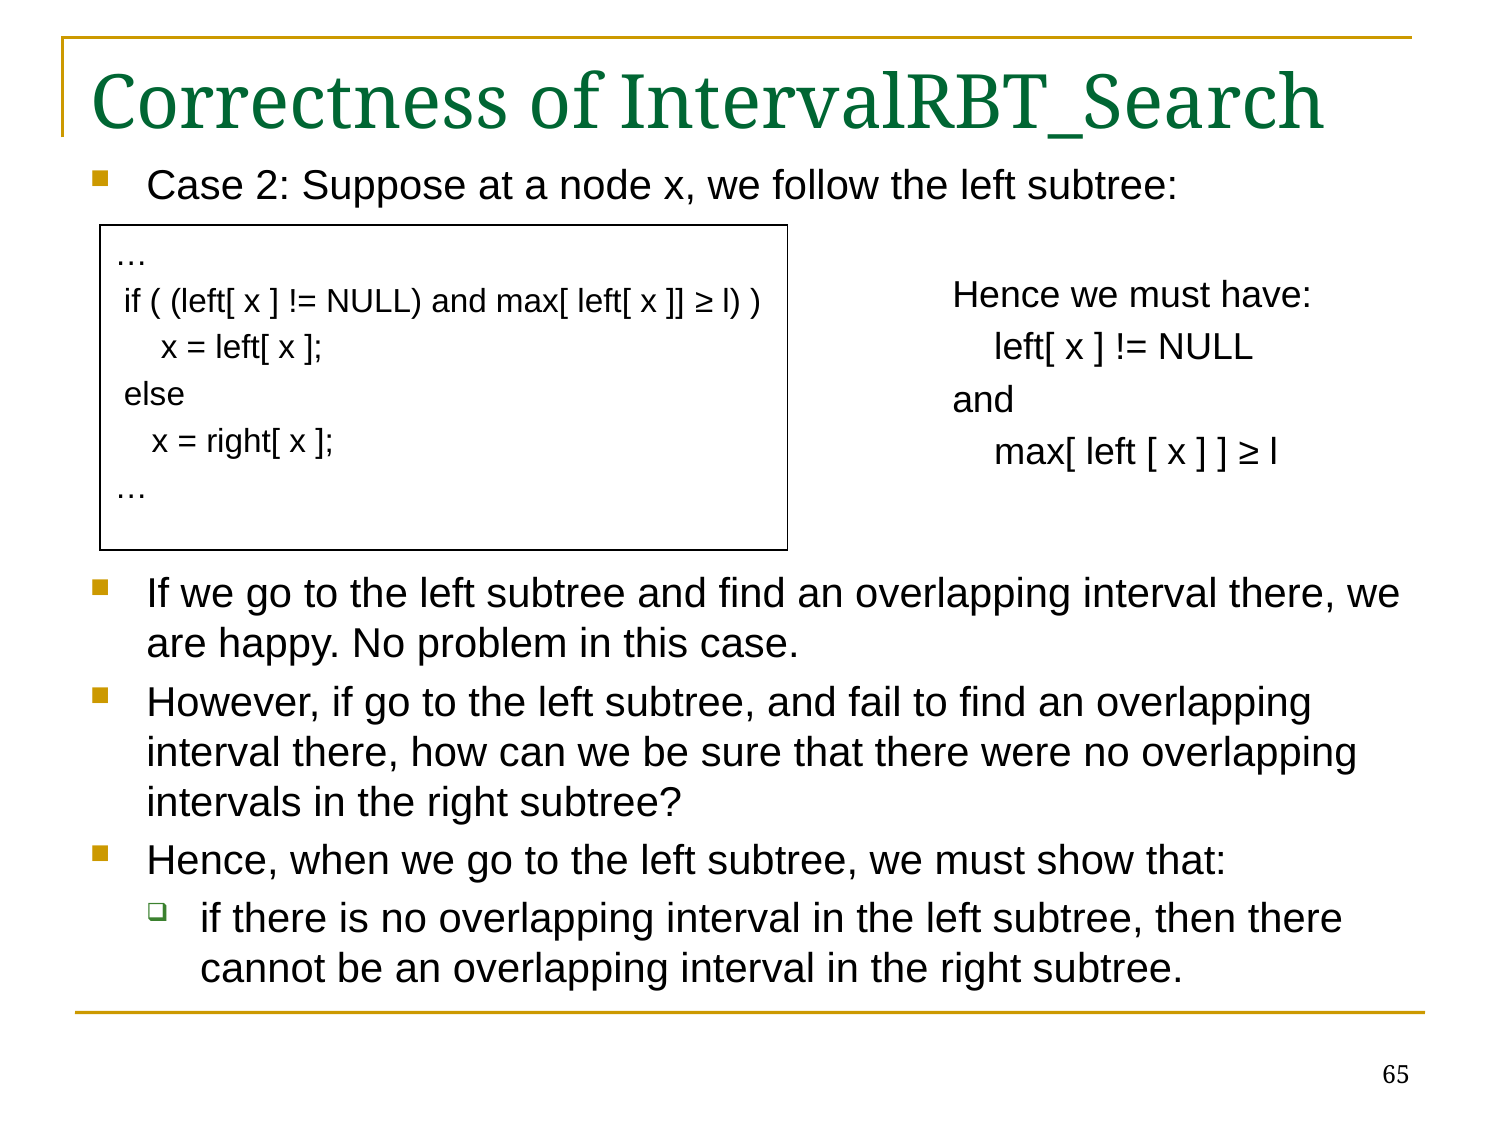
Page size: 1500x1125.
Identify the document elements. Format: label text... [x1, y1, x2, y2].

title Correctness of IntervalRBT_Search [75, 45, 1425, 233]
text_box Hence we must have: left[ x ] != NULL and max[ left [ x ] ] ≥ l [937, 262, 1375, 513]
list Case 2: Suppose at a node x, we follow the left subtree: If we go to the left subtree and find an overlapping interval there, we are happy. No problem in this case. However, if go to the left subtree, and fail to find an overlapping interval there, how can we be sure that there were no overlapping intervals in the right subtree? Hence, when we go to the left subtree, we must show that: if there is no overlapping interval in the left subtree, then there cannot be an overlapping interval in the right subtree. [75, 233, 1425, 894]
slide_number 65 [1074, 1024, 1426, 1101]
text_box … if ( (left[ x ] != NULL) and max[ left[ x ]] ≥ l) ) x = left[ x ]; else x = right[ x ]; … [99, 224, 788, 550]
